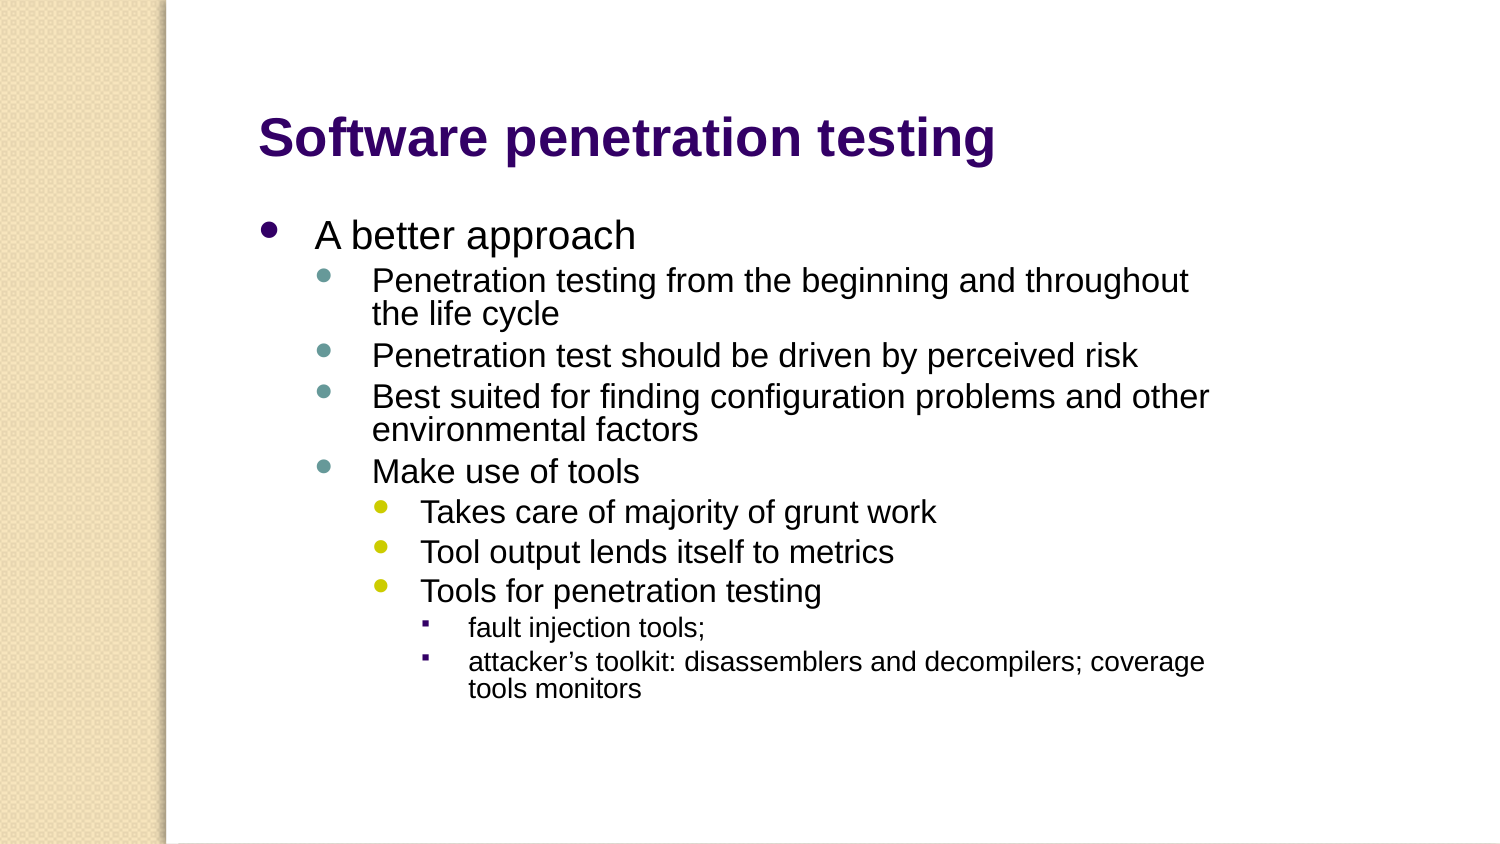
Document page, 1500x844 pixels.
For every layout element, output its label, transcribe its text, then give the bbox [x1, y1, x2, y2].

text_box A better approach Penetration testing from the beginning and throughout the life cycle Penetration test should be driven by perceived risk Best suited for finding configuration problems and other environmental factors Make use of tools Takes care of majority of grunt work Tool output lends itself to metrics Tools for penetration testing fault injection tools; attacker’s toolkit: disassemblers and decompilers; coverage tools monitors [243, 211, 1257, 755]
text_box Software penetration testing [243, 15, 1172, 175]
